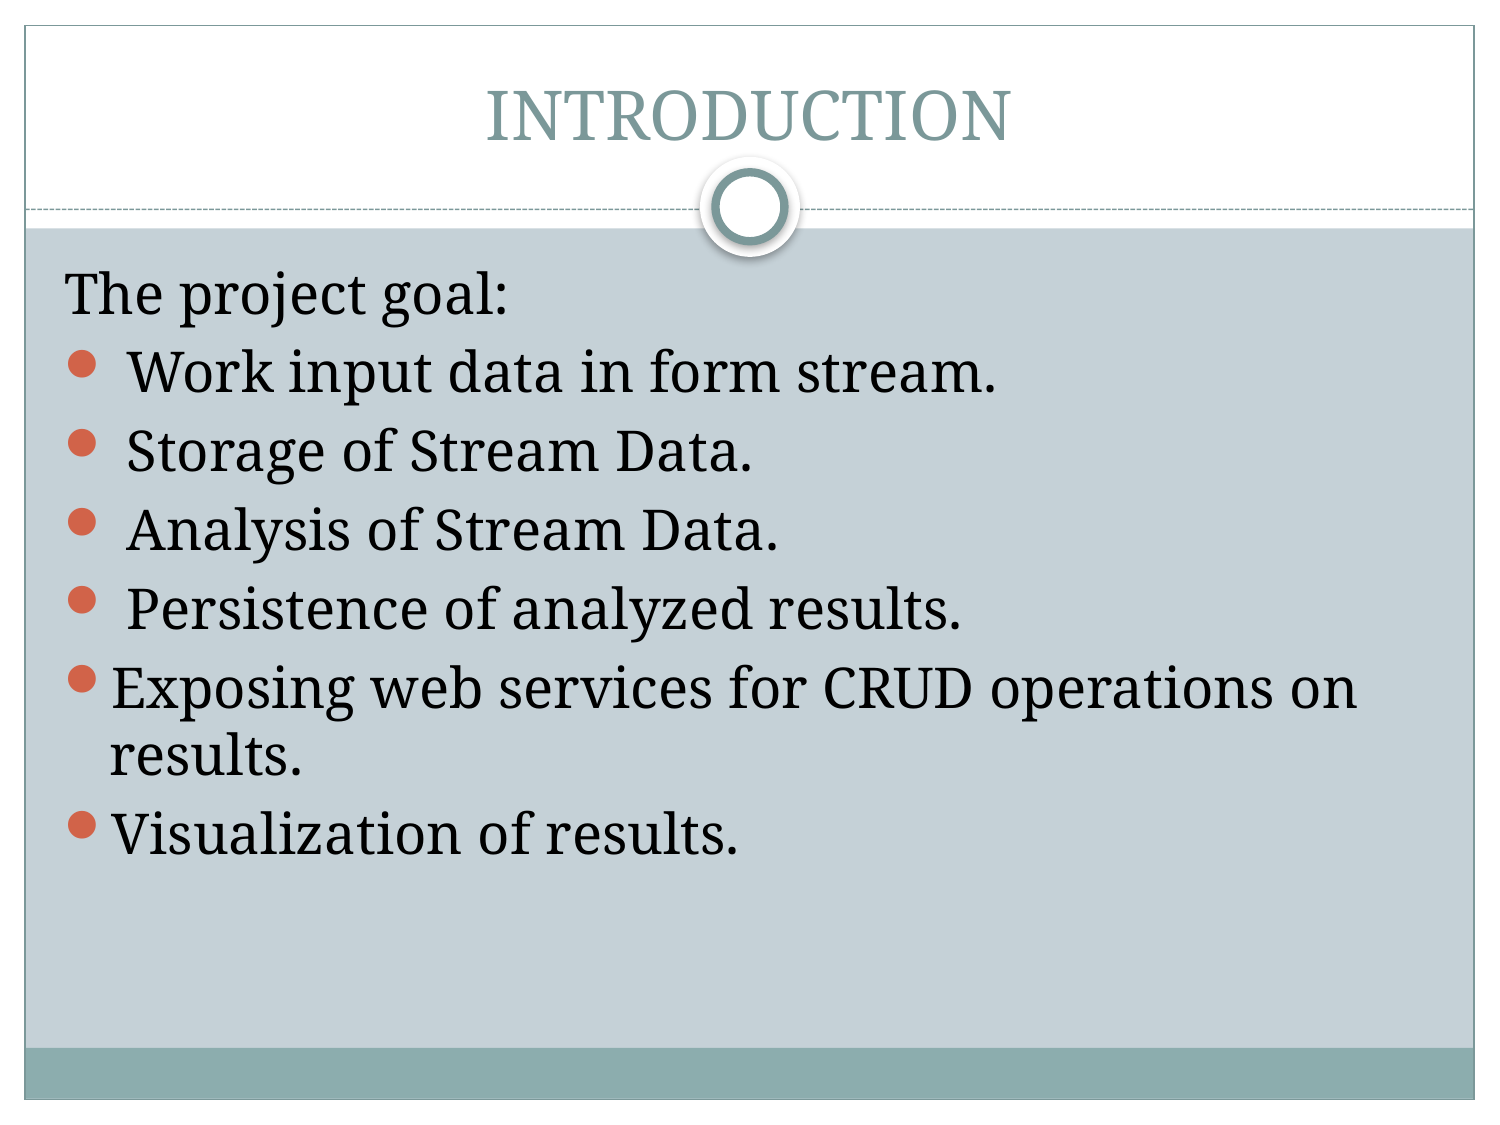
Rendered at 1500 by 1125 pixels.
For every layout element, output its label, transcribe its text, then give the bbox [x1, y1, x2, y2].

title INTRODUCTION [49, 37, 1450, 162]
list The project goal: Work input data in form stream. Storage of Stream Data. Analysis of Stream Data. Persistence of analyzed results. Exposing web services for CRUD operations on results. Visualization of results. [49, 250, 1445, 1001]
